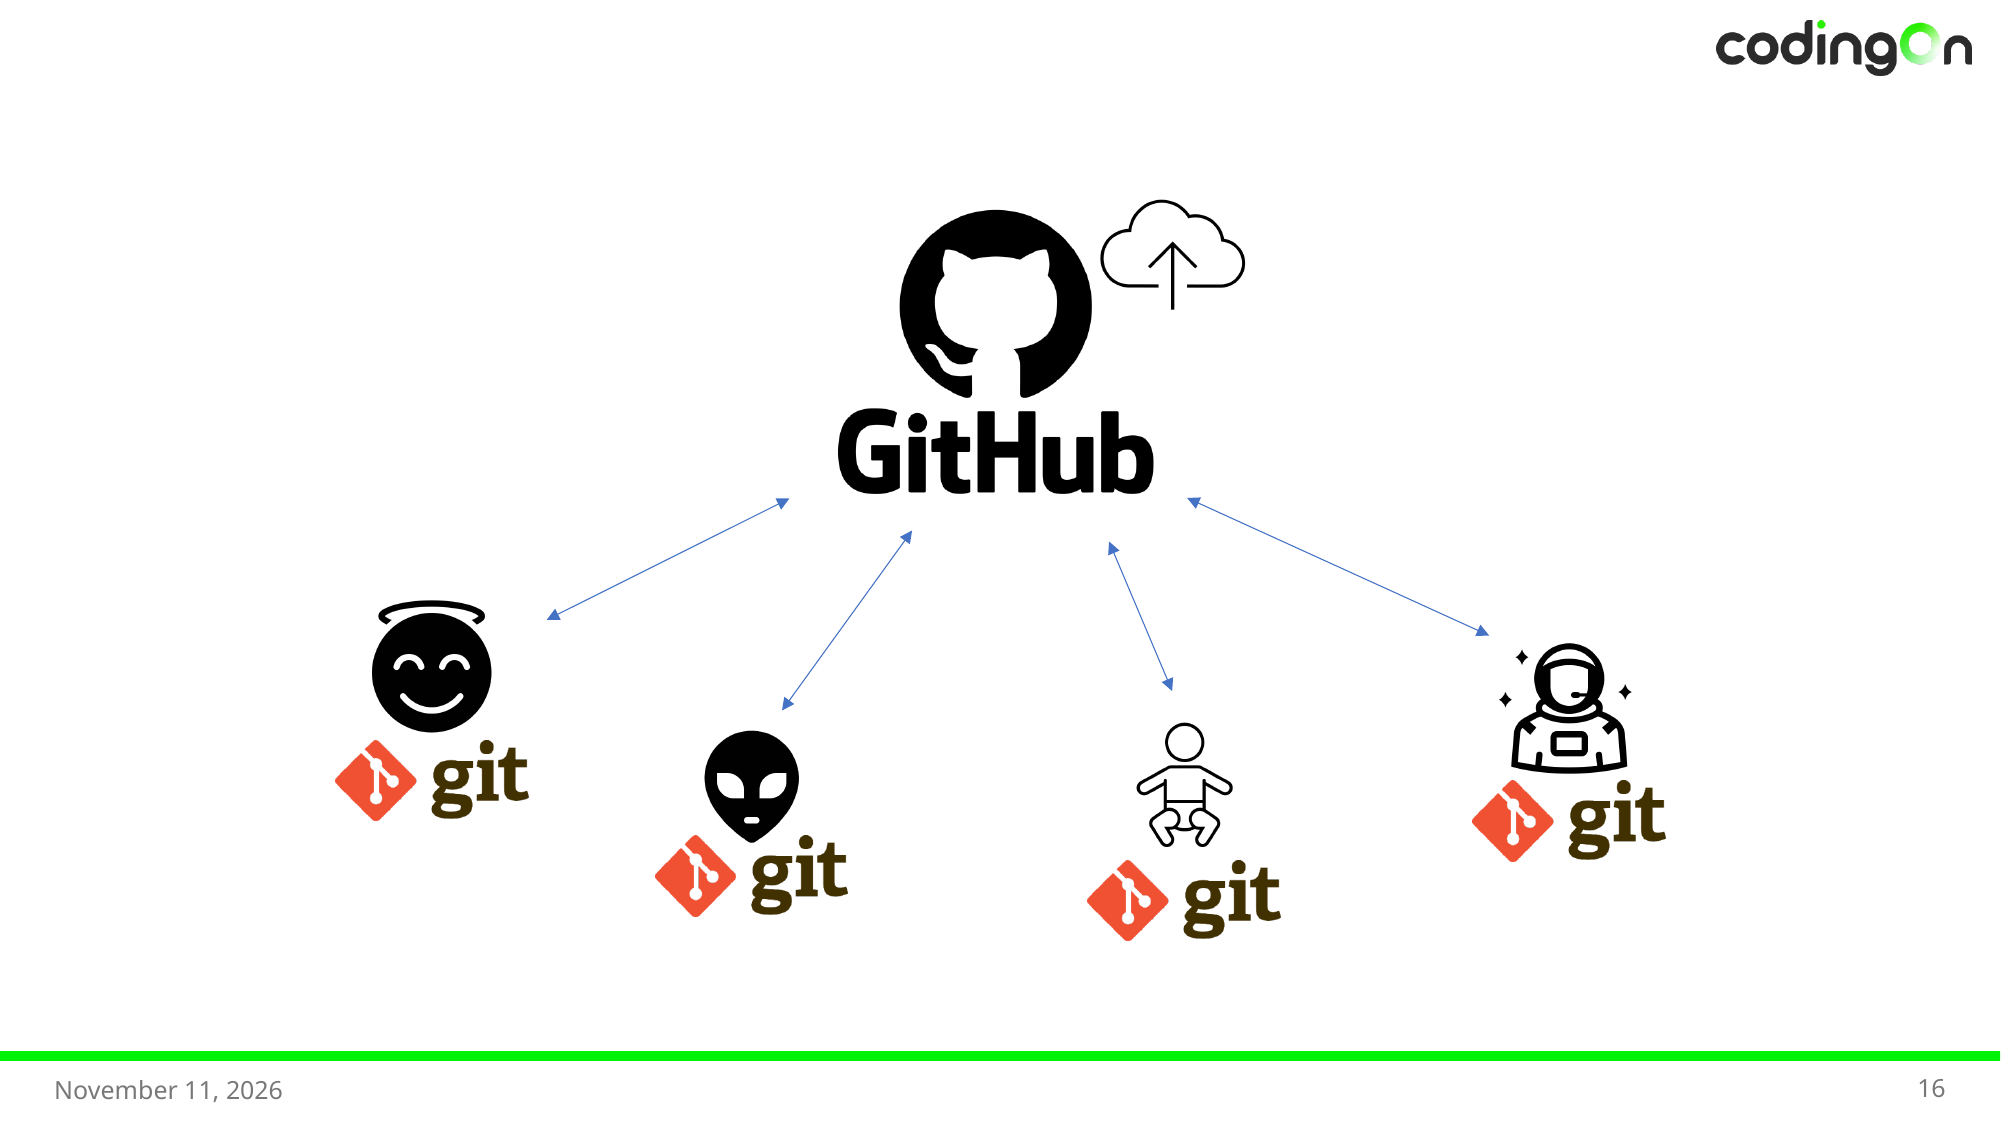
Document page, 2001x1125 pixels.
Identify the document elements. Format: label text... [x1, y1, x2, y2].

picture [1716, 20, 1972, 76]
slide_number 2025년 7월 [39, 1061, 490, 1122]
slide_number 16 [1510, 1059, 1961, 1120]
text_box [335, 179, 1666, 941]
